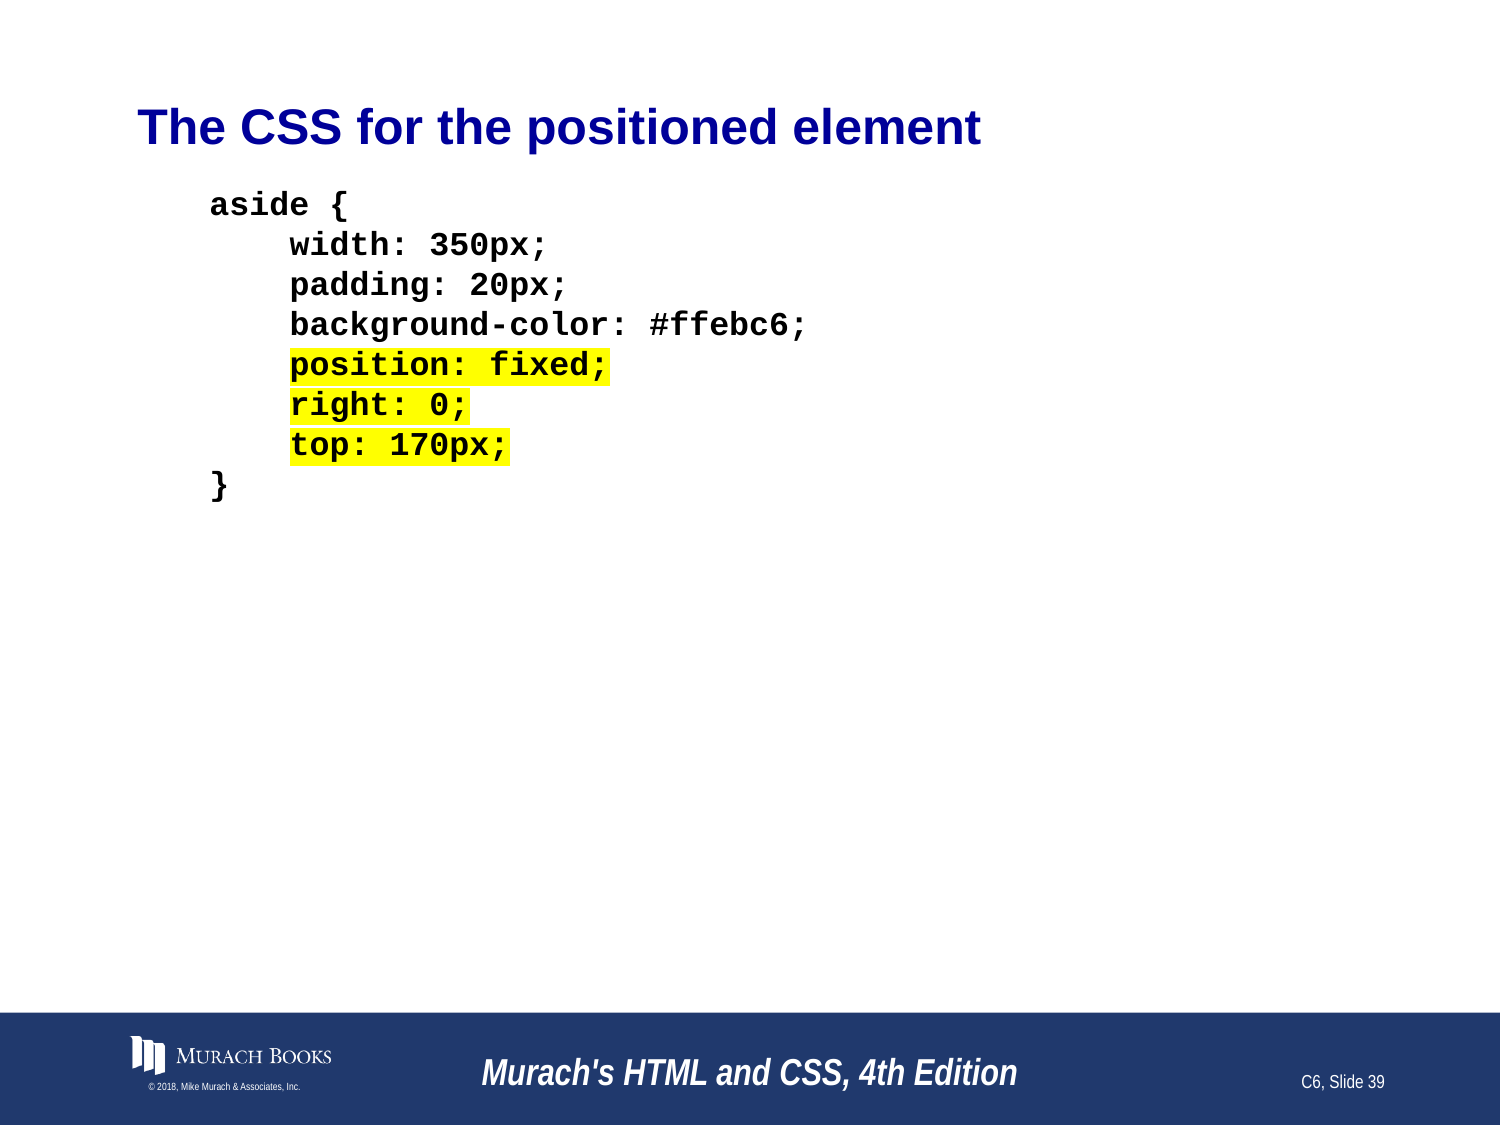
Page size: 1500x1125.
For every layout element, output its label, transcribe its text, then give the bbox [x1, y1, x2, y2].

footer © 2018, Mike Murach & Associates, Inc. [0, 1025, 450, 1100]
list aside { width: 350px; padding: 20px; background-color: #ffebc6; position: fixed; right: 0; top: 170px; } [137, 174, 1350, 975]
slide_number C6, Slide 39 [1087, 1025, 1400, 1100]
title The CSS for the positioned element [137, 94, 1338, 156]
slide_number Murach's HTML and CSS, 4th Edition [450, 1025, 1050, 1100]
